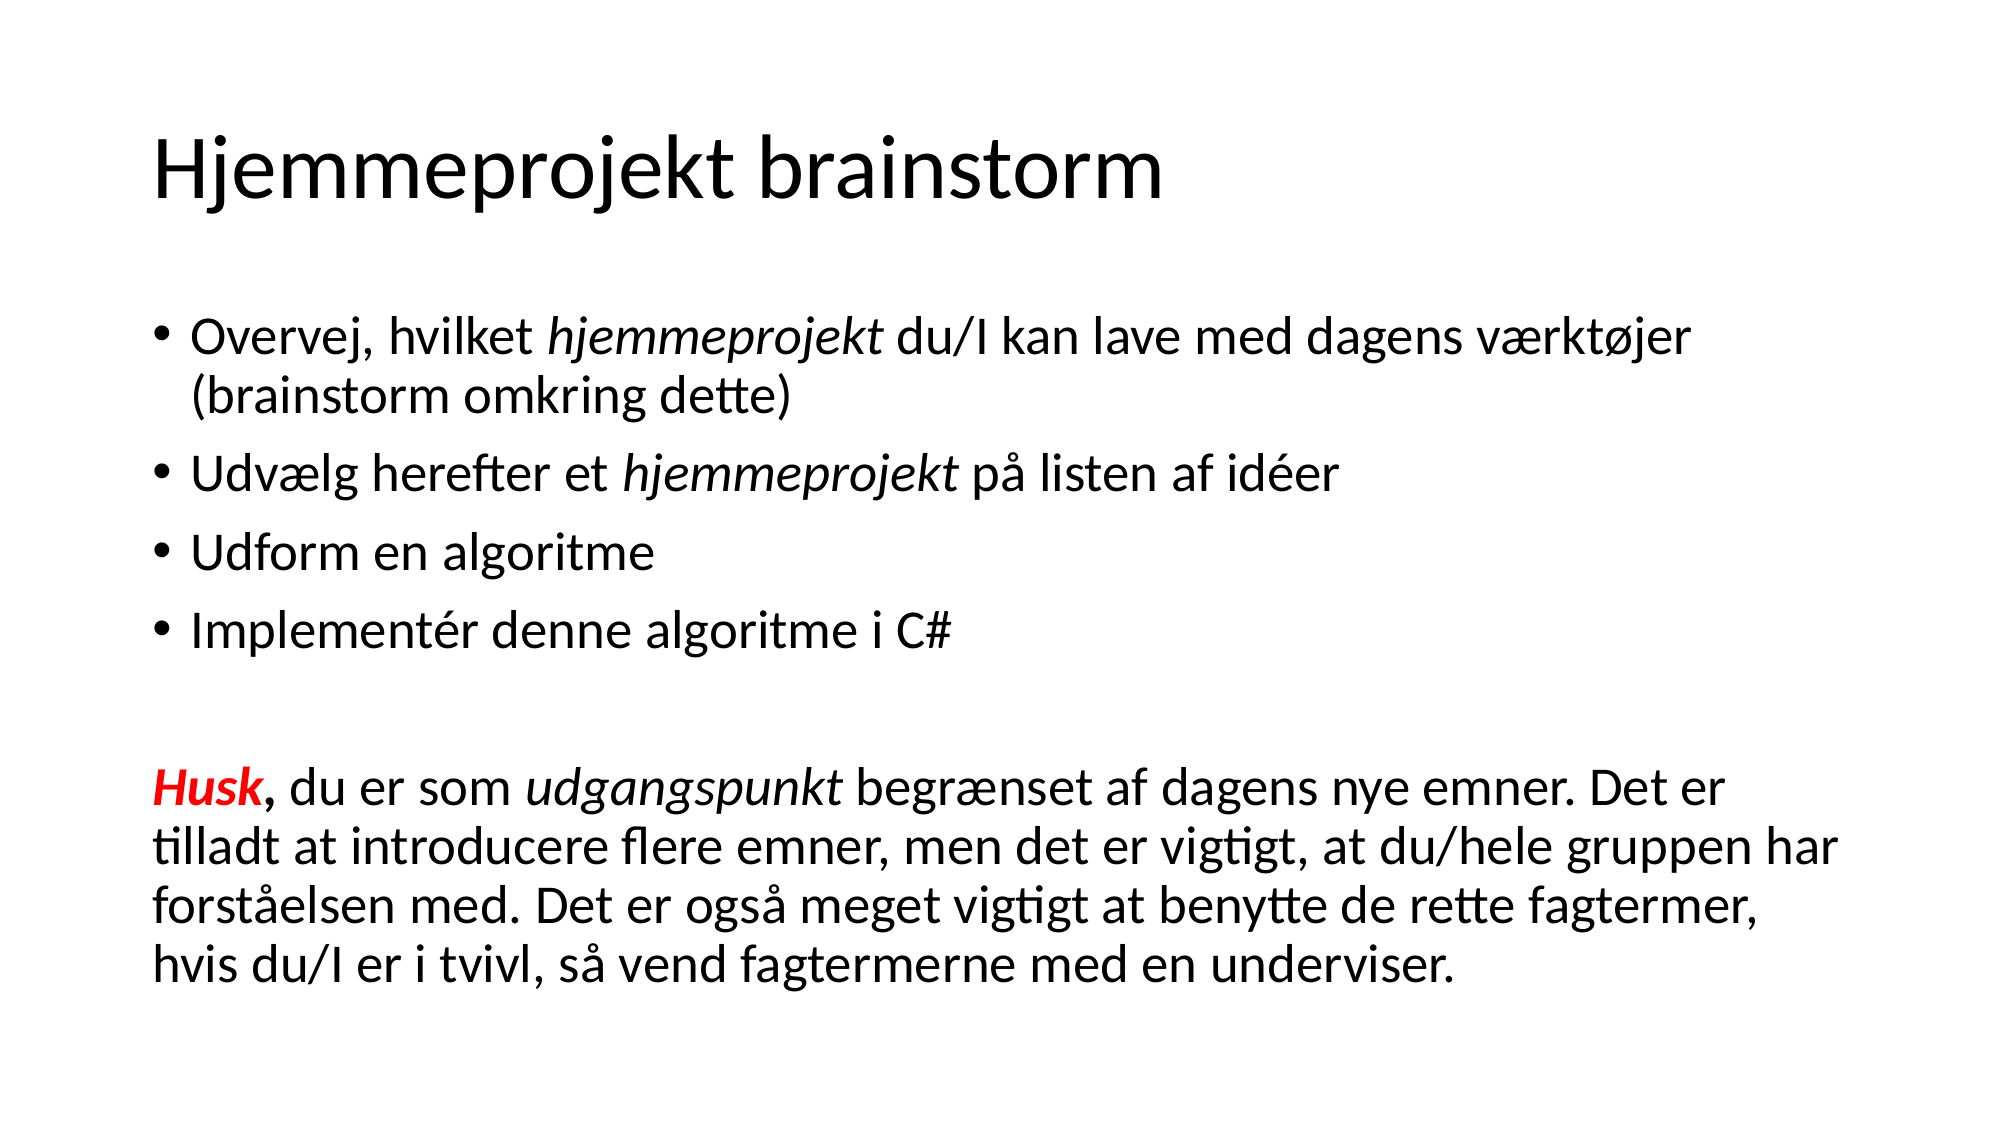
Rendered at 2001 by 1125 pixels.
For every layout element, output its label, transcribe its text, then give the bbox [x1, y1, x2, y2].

list Overvej, hvilket hjemmeprojekt du/I kan lave med dagens værktøjer (brainstorm omkring dette) Udvælg herefter et hjemmeprojekt på listen af idéer Udform en algoritme Implementér denne algoritme i C# Husk, du er som udgangspunkt begrænset af dagens nye emner. Det er tilladt at introducere flere emner, men det er vigtigt, at du/hele gruppen har forståelsen med. Det er også meget vigtigt at benytte de rette fagtermer, hvis du/I er i tvivl, så vend fagtermerne med en underviser. [137, 299, 1863, 1014]
title Hjemmeprojekt brainstorm [137, 59, 1863, 278]
